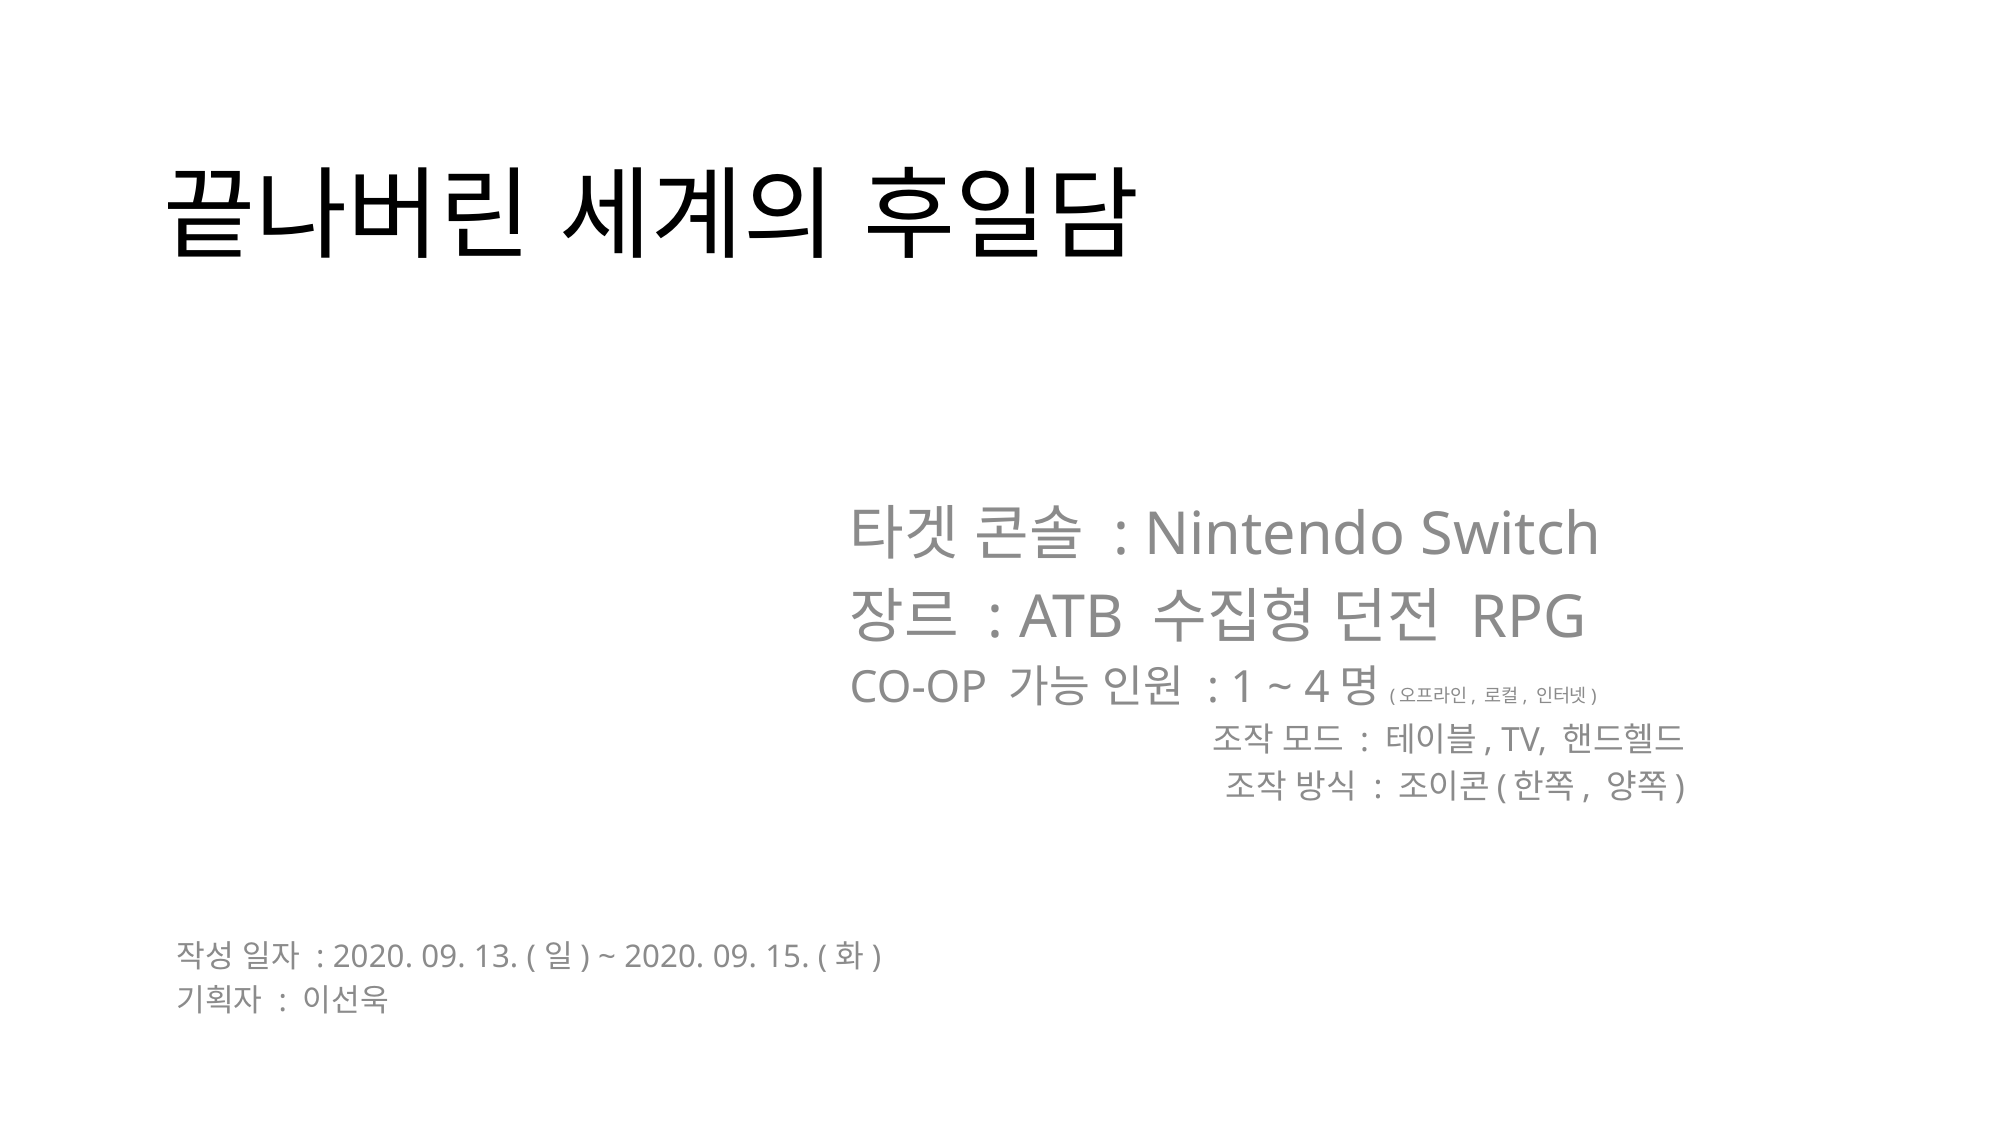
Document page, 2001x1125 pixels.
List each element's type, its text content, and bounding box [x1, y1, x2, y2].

subtitle 타겟 콘솔 : Nintendo Switch 장르 : ATB 수집형 던전 RPG CO-OP 가능 인원 : 1 ~ 4명(오프라인, 로컬, 인터넷) 조작 모드 : 테이블, TV, 핸드헬드 조작 방식 : 조이콘(한쪽, 양쪽) [834, 487, 1700, 929]
text_box 작성 일자 : 2020. 09. 13. (일) ~ 2020. 09. 15. (화) 기획자 : 이선욱 [161, 928, 1048, 1035]
title 끝나버린 세계의 후일담 [55, 90, 1249, 332]
